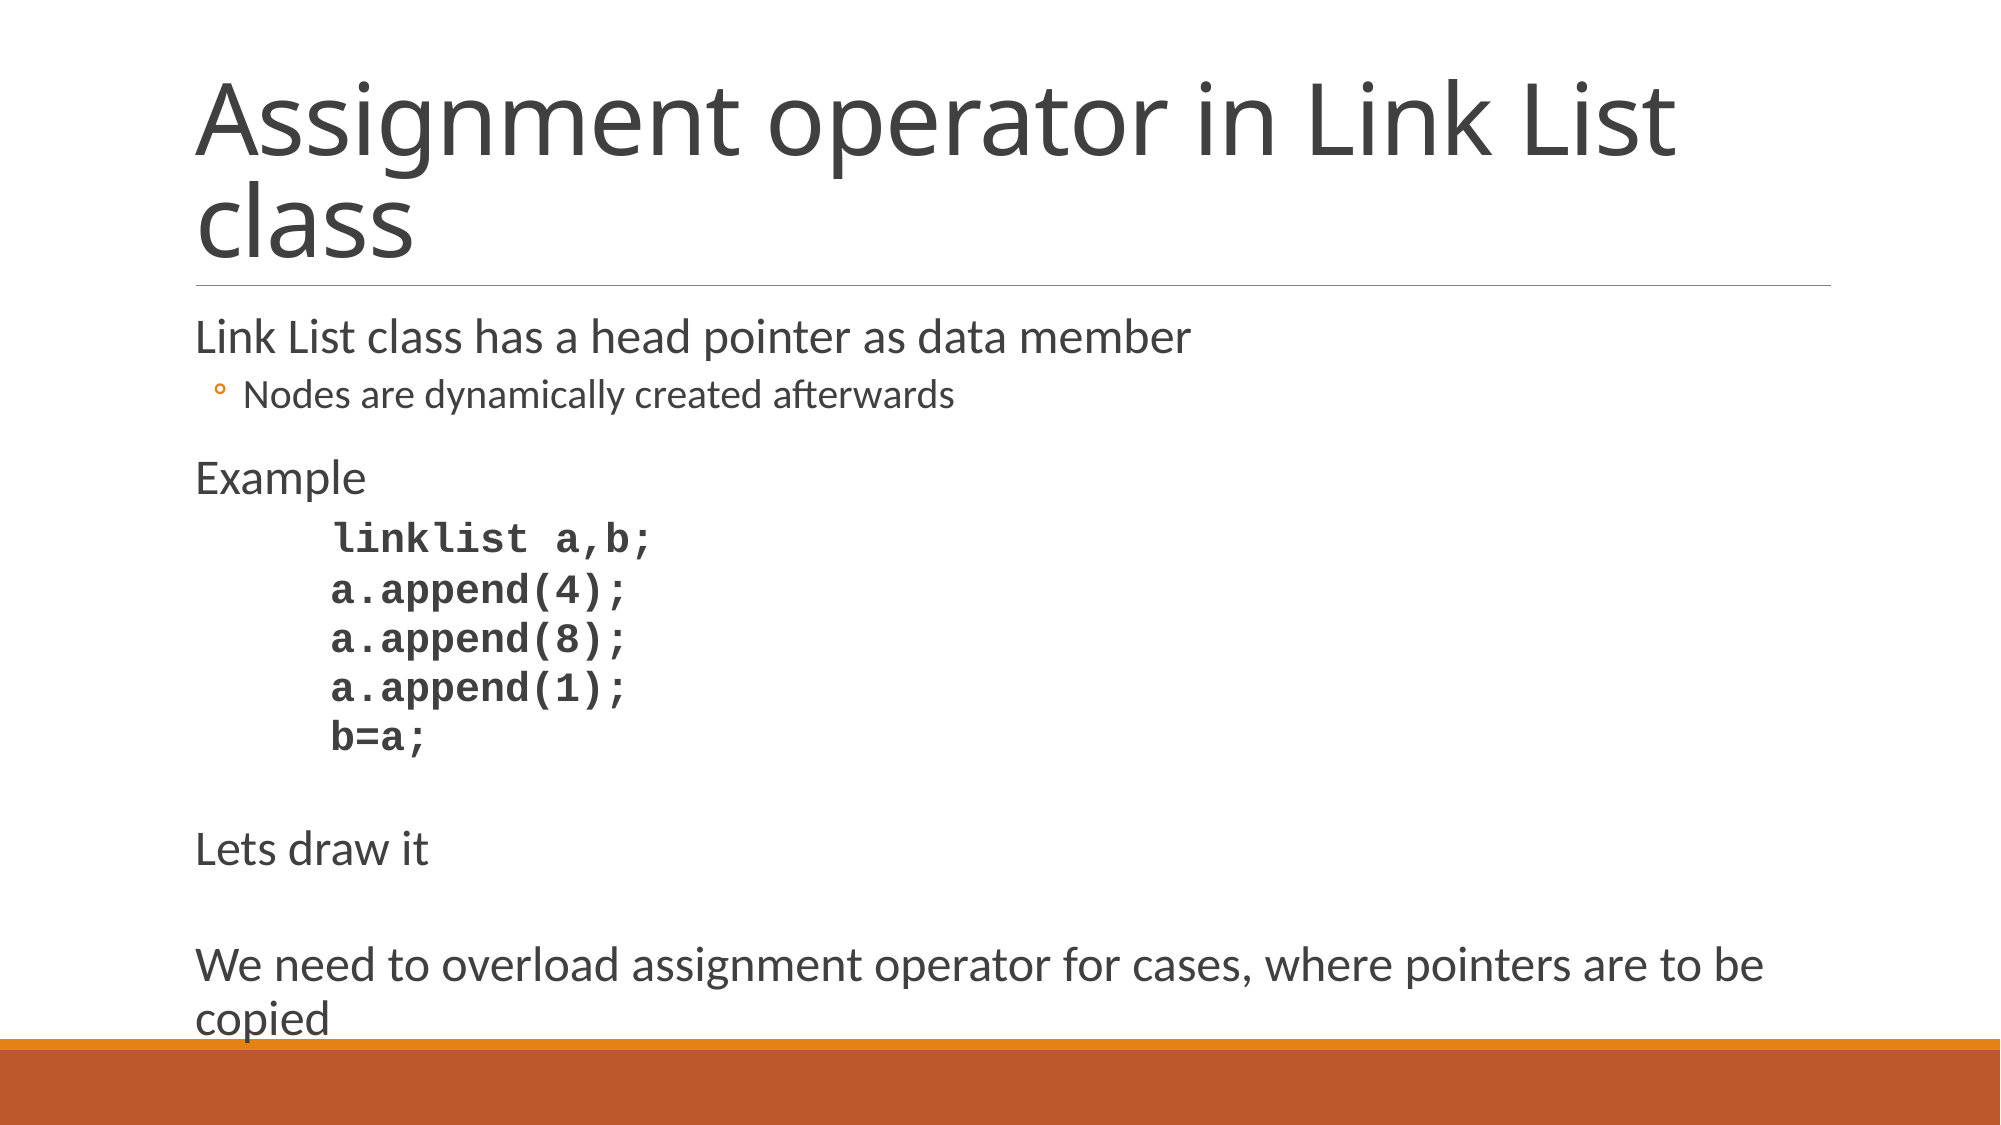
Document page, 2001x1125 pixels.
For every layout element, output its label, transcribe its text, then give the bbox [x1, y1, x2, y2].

list Link List class has a head pointer as data member Nodes are dynamically created afterwards Example linklist a,b; a.append(4); a.append(8); a.append(1); b=a; Lets draw it We need to overload assignment operator for cases, where pointers are to be copied [180, 302, 1830, 963]
title Assignment operator in Link List class [180, 47, 1830, 285]
